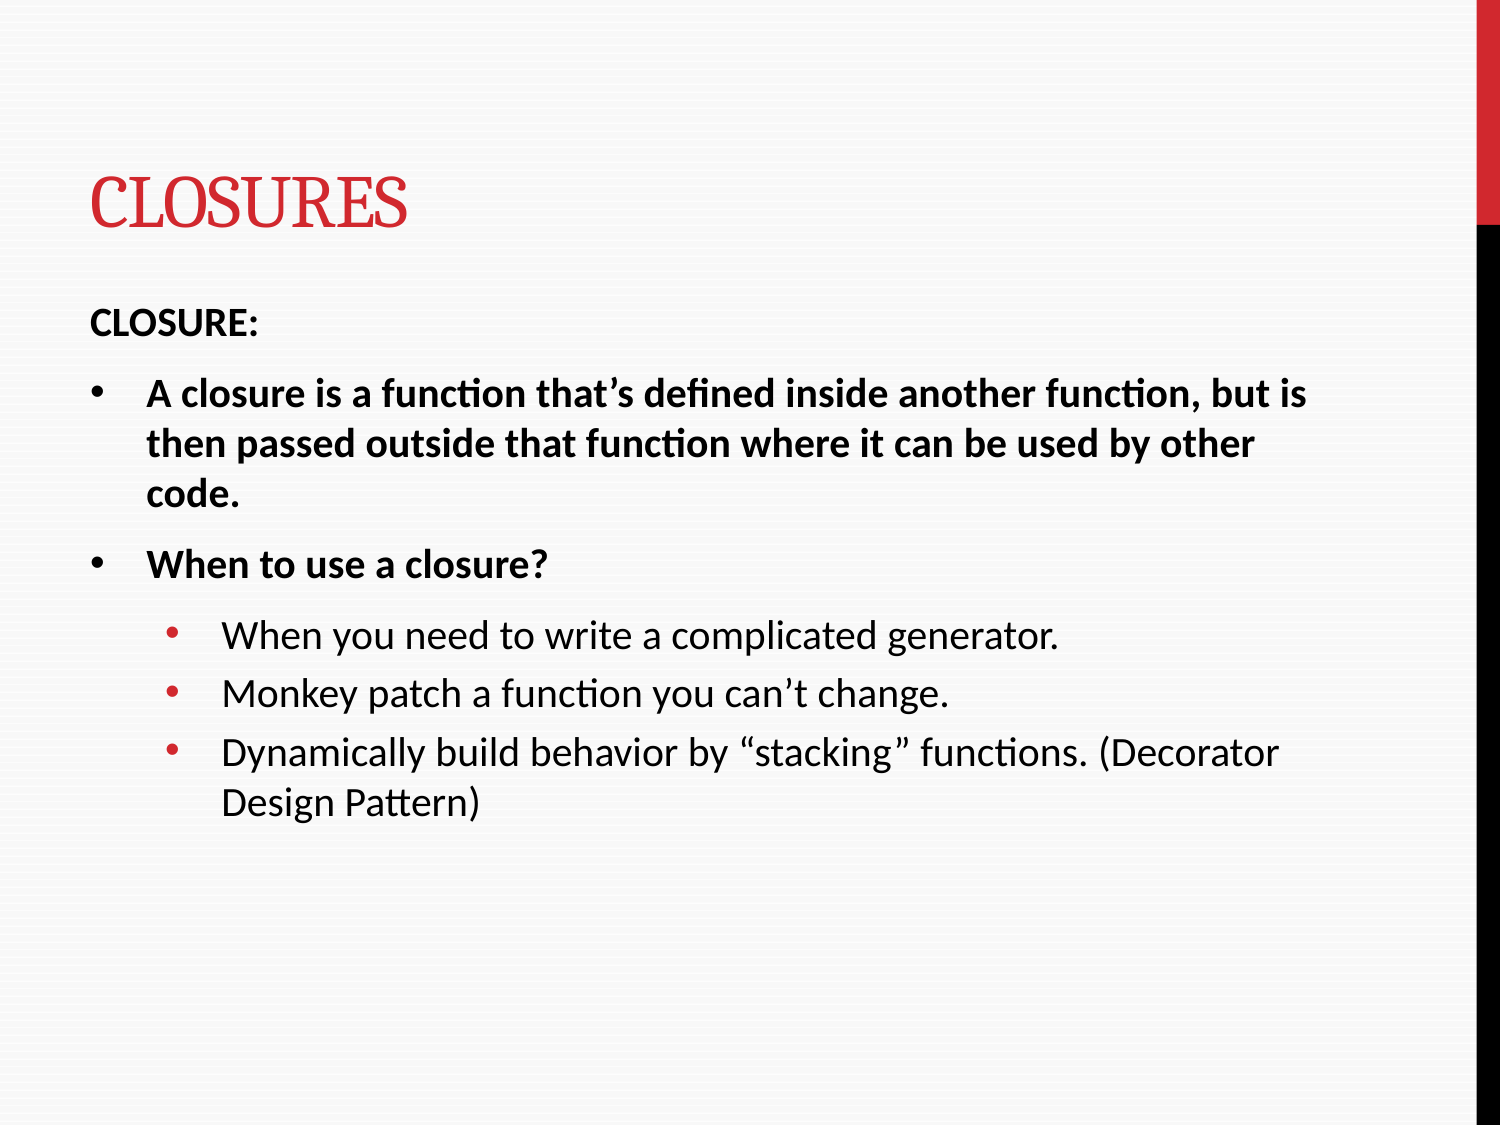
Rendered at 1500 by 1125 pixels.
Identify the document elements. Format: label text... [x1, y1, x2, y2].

list CLOSURE: A closure is a function that’s defined inside another function, but is then passed outside that function where it can be used by other code. When to use a closure? When you need to write a complicated generator. Monkey patch a function you can’t change. Dynamically build behavior by “stacking” functions. (Decorator Design Pattern) [75, 287, 1325, 1005]
title Closures [75, 25, 1140, 250]
